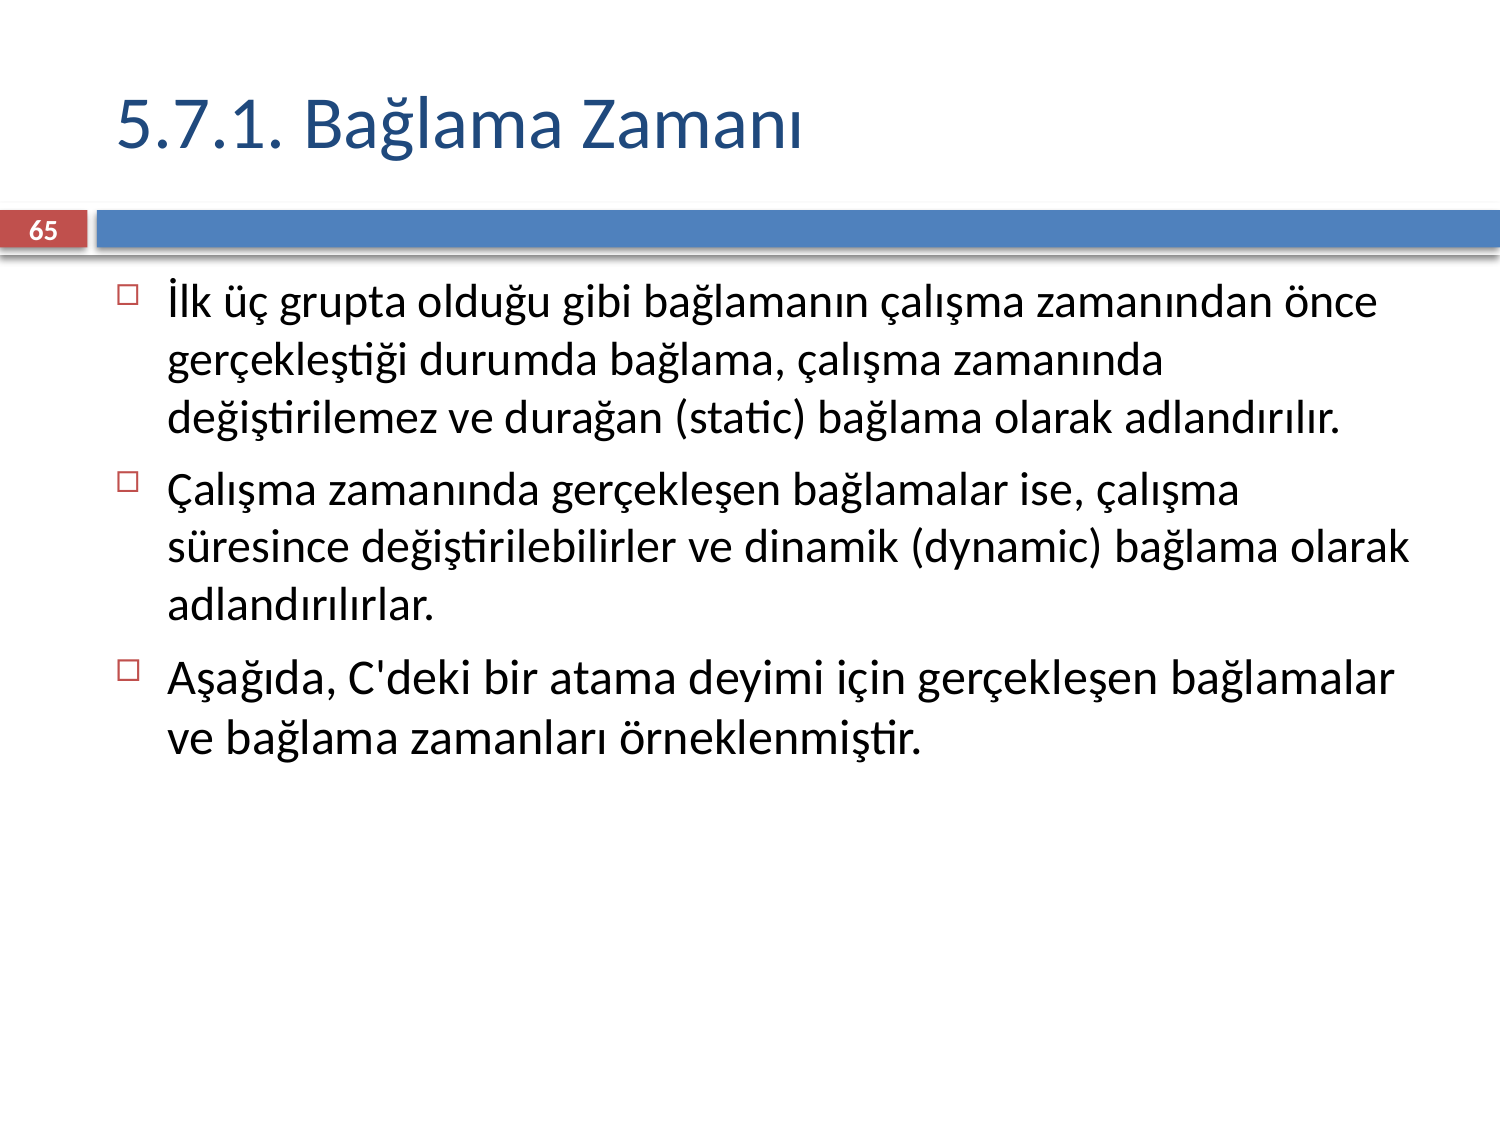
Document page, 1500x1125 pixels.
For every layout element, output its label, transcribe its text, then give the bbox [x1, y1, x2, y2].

list İlk üç grupta olduğu gibi bağlamanın çalışma zamanından önce gerçekleştiği durumda bağlama, çalışma zamanında değiştirilemez ve durağan (static) bağlama olarak adlandırılır. Çalışma zamanında gerçekleşen bağlamalar ise, çalışma süresince değiştirilebilirler ve dinamik (dynamic) bağlama olarak adlandırılırlar. Aşağıda, C'deki bir atama deyimi için gerçekleşen bağlamalar ve bağlama zamanları örneklenmiştir. [100, 262, 1438, 1000]
title 5.7.1. Bağlama Zamanı [100, 37, 1438, 200]
slide_number 65 [0, 208, 88, 249]
